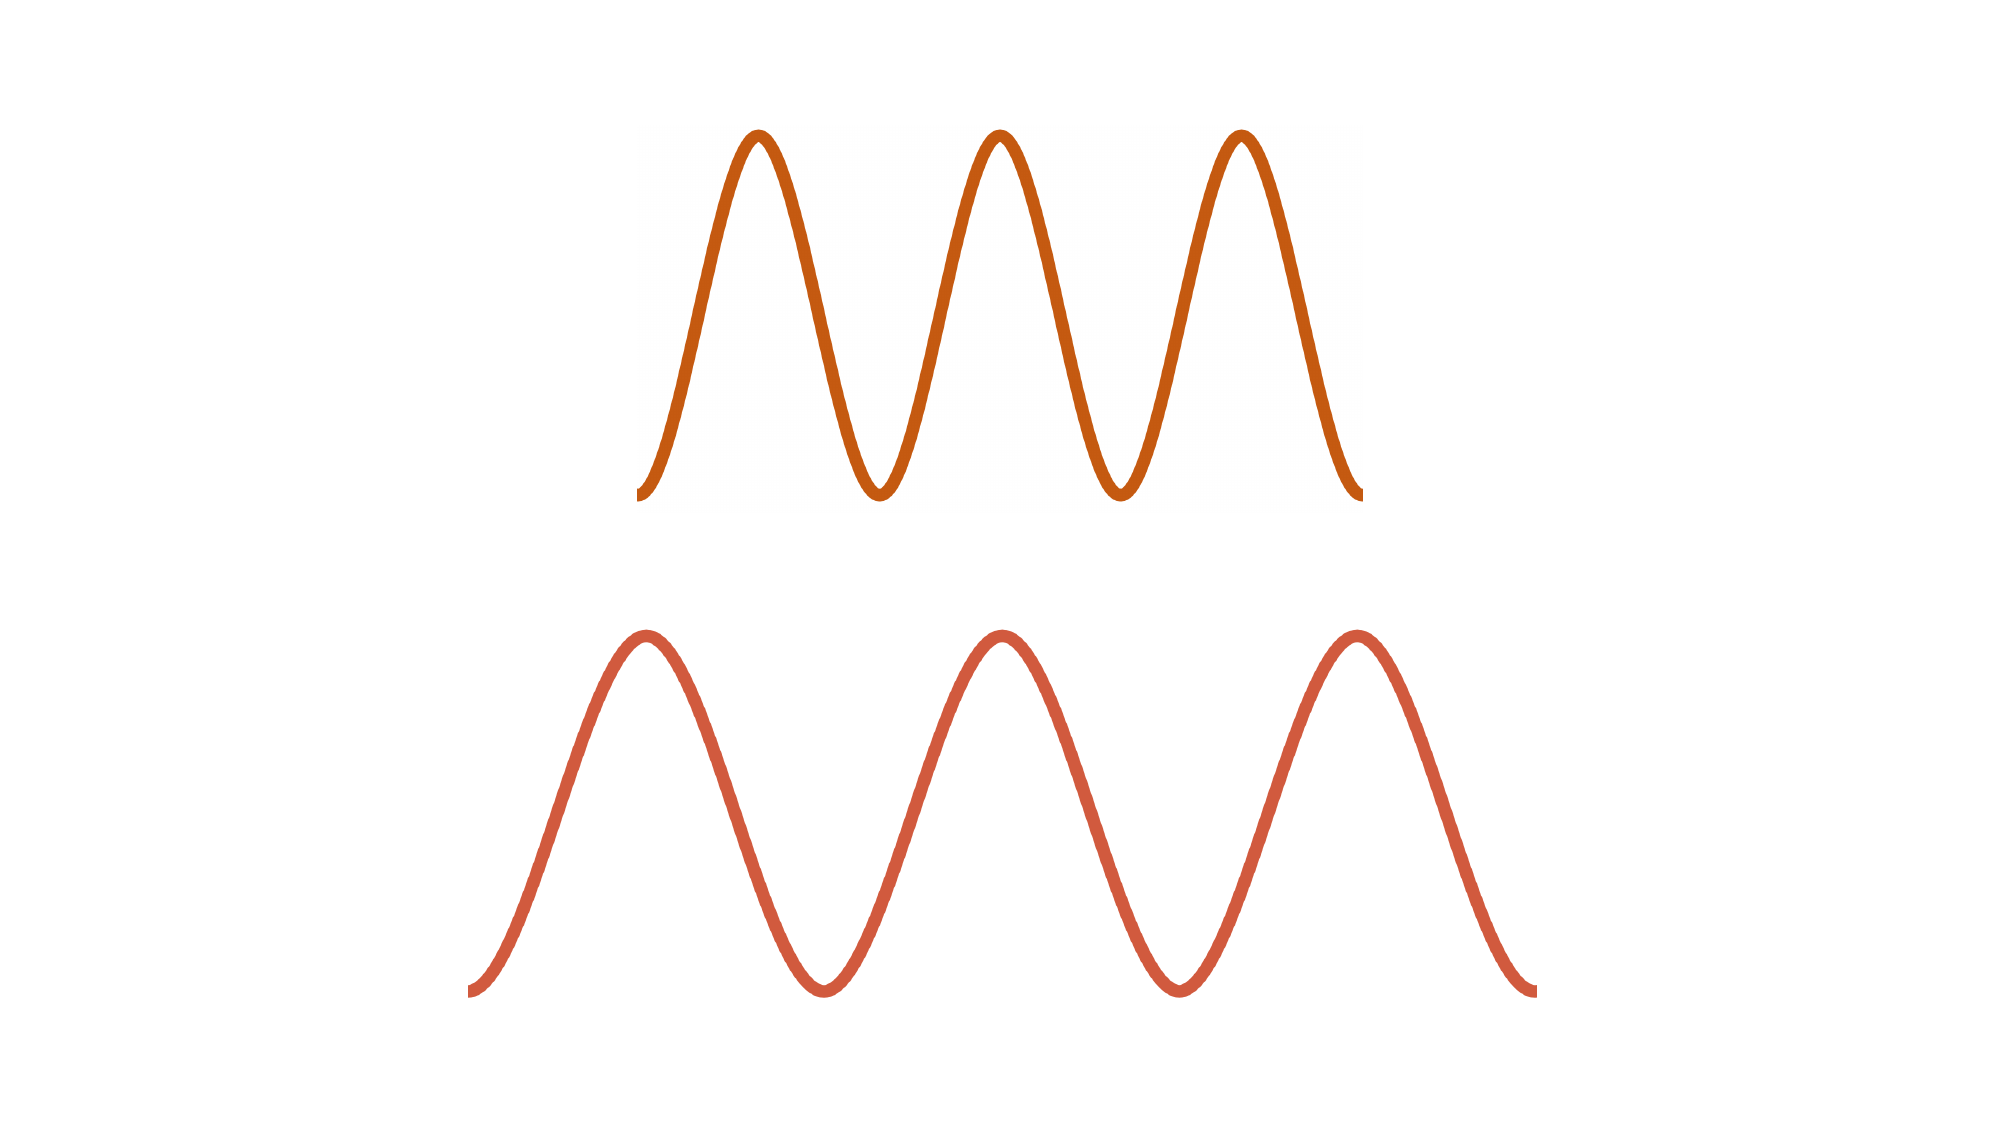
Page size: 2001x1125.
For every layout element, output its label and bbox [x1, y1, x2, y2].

picture [637, 125, 1363, 513]
picture [468, 609, 1537, 1024]
